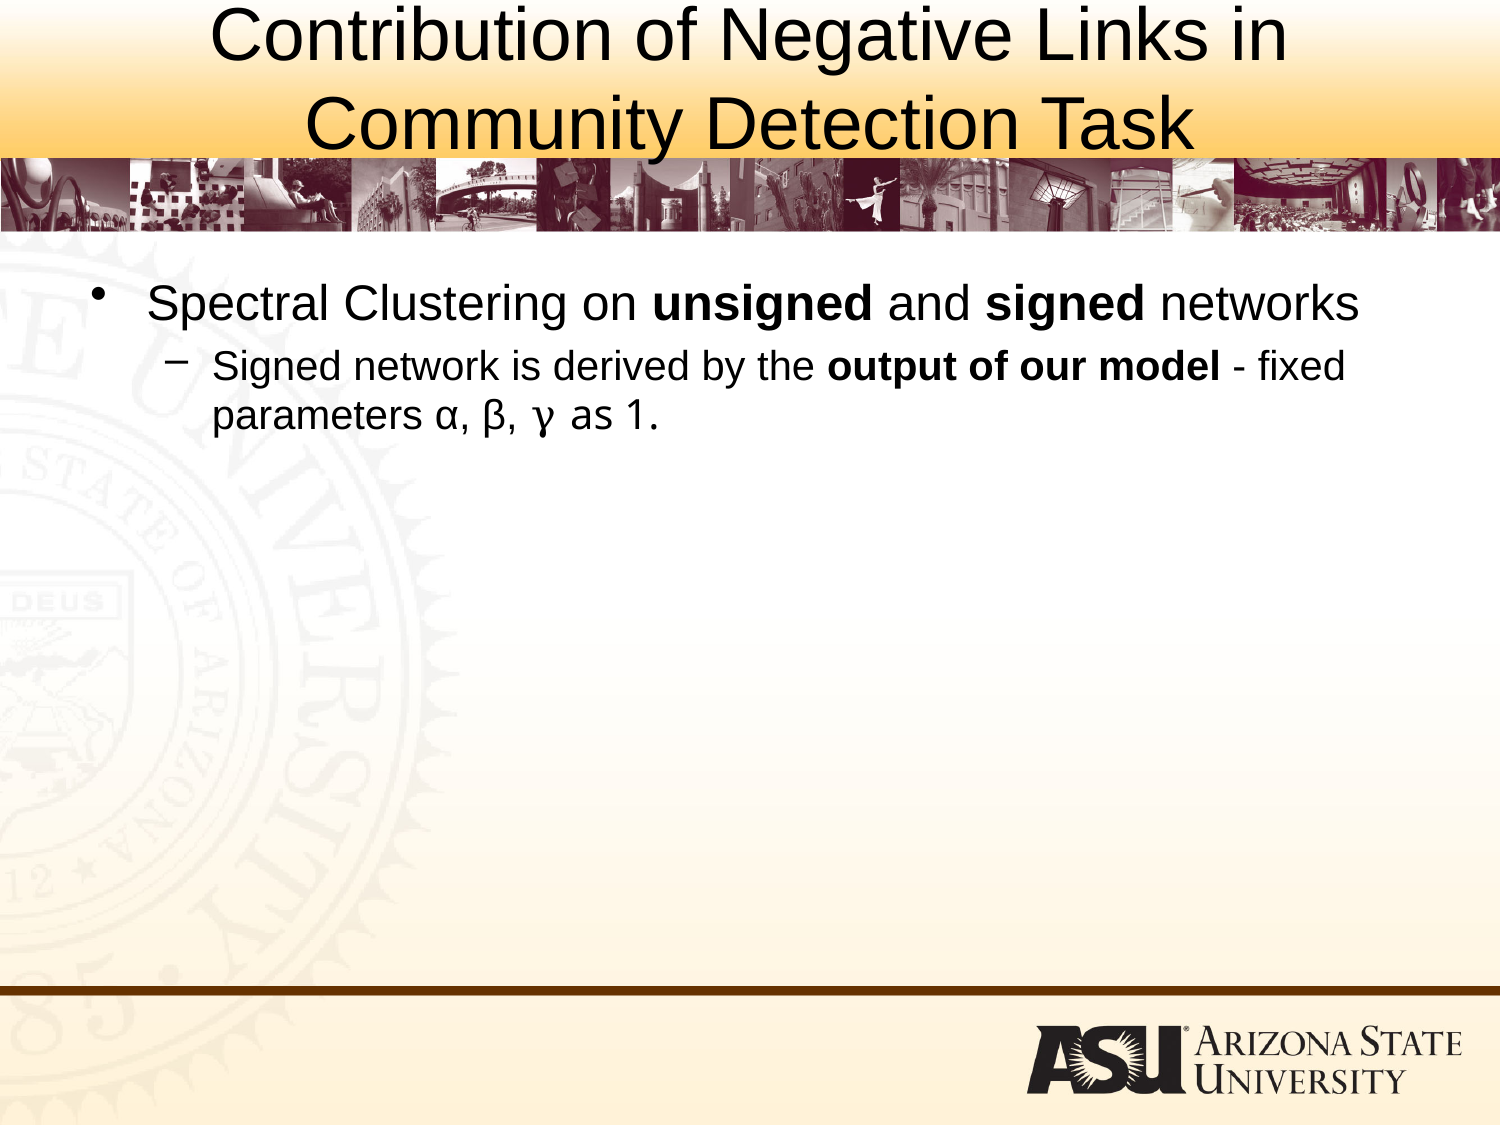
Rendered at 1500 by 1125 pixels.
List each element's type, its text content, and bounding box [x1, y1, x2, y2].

picture [0, 0, 1500, 1125]
title Contribution of Negative Links in Community Detection Task [75, 0, 1425, 150]
list Spectral Clustering on unsigned and signed networks Signed network is derived by the output of our model - fixed parameters α, β, γ as 1. [75, 262, 1425, 963]
text_box [575, 121, 606, 183]
